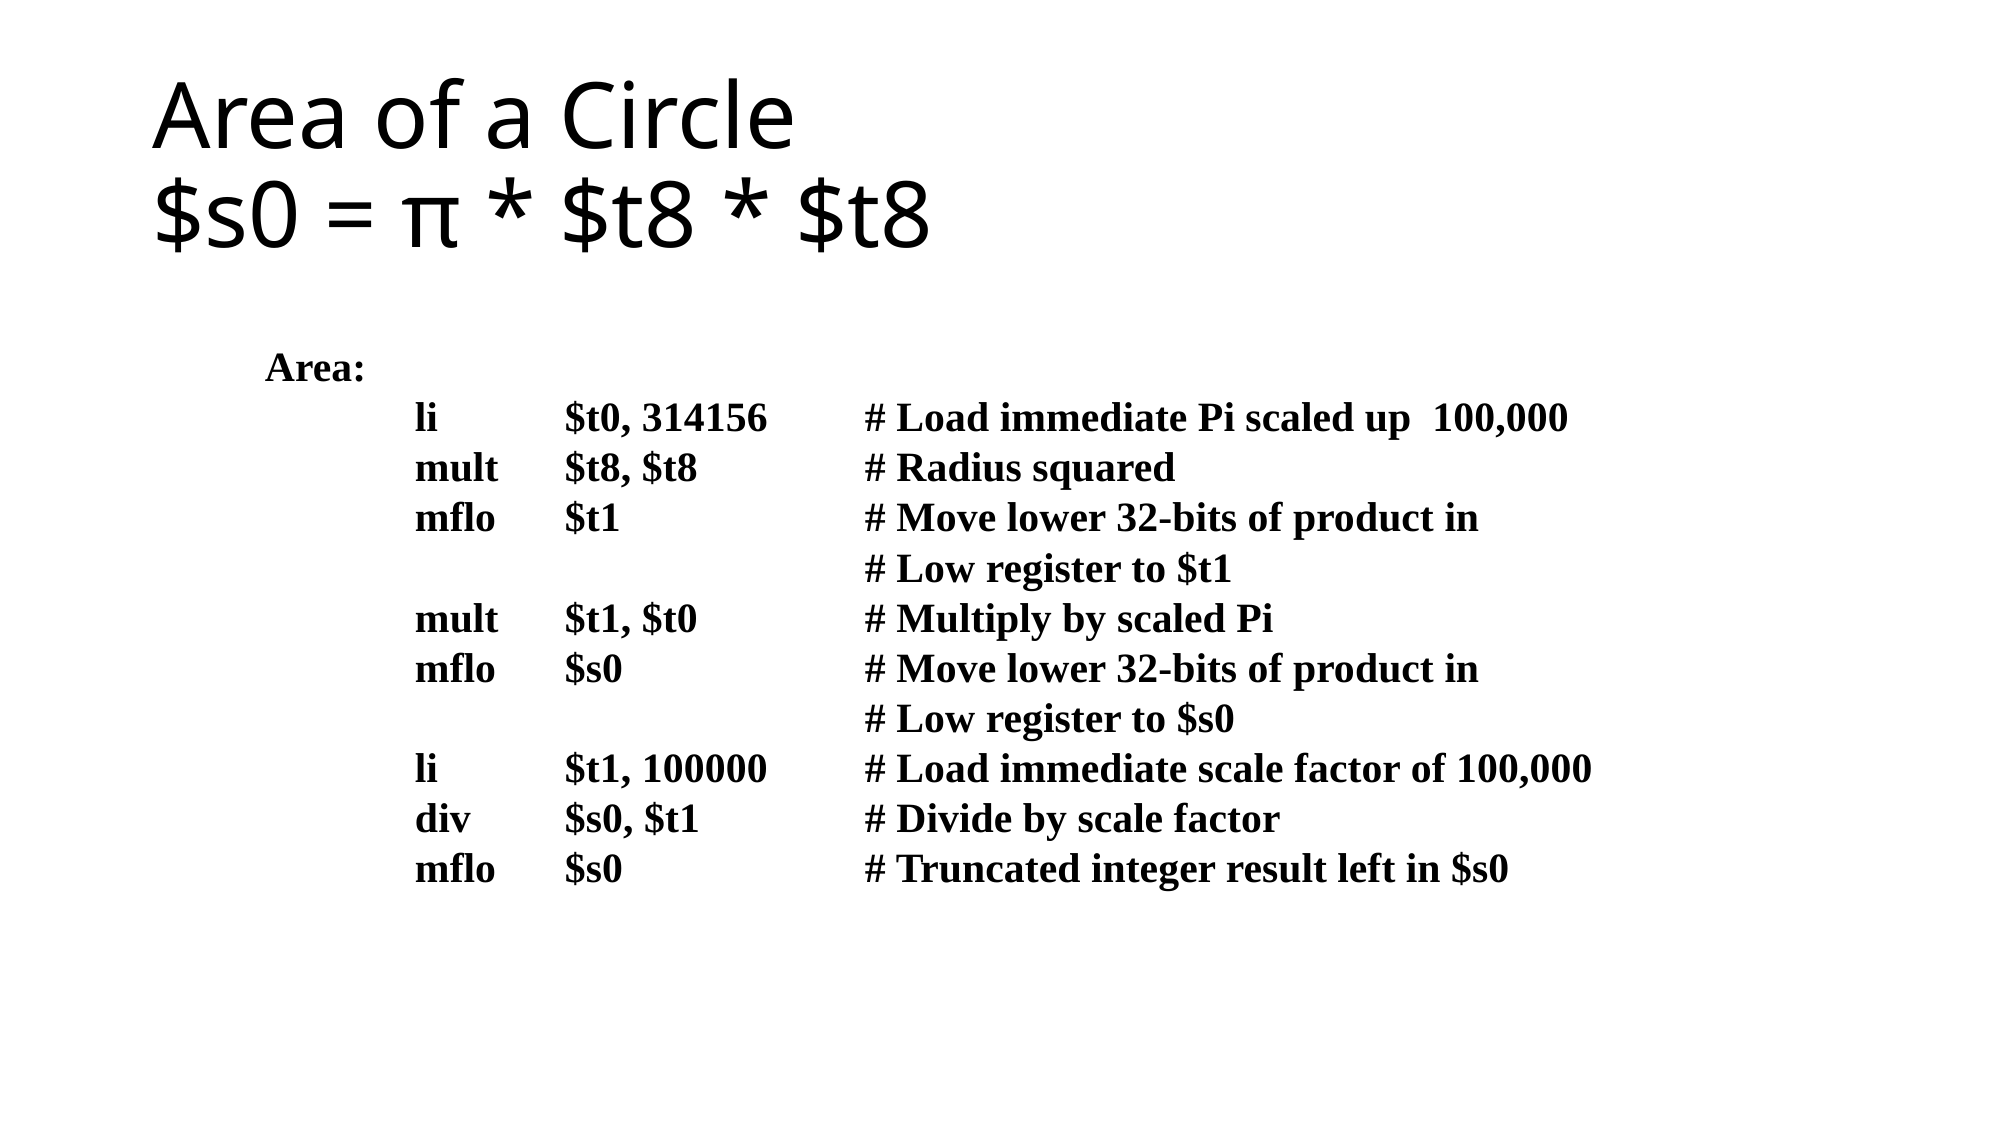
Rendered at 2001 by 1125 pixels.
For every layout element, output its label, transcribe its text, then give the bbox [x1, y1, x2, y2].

text_box Area: li $t0, 314156 # Load immediate Pi scaled up 100,000 mult $t8, $t8 # Radius squared mflo $t1 # Move lower 32-bits of product in # Low register to $t1 mult $t1, $t0 # Multiply by scaled Pi mflo $s0 # Move lower 32-bits of product in # Low register to $s0 li $t1, 100000 # Load immediate scale factor of 100,000 div $s0, $t1 # Divide by scale factor mflo $s0 # Truncated integer result left in $s0 [250, 332, 1639, 898]
title Area of a Circle $s0 = π * $t8 * $t8 [137, 59, 1863, 278]
